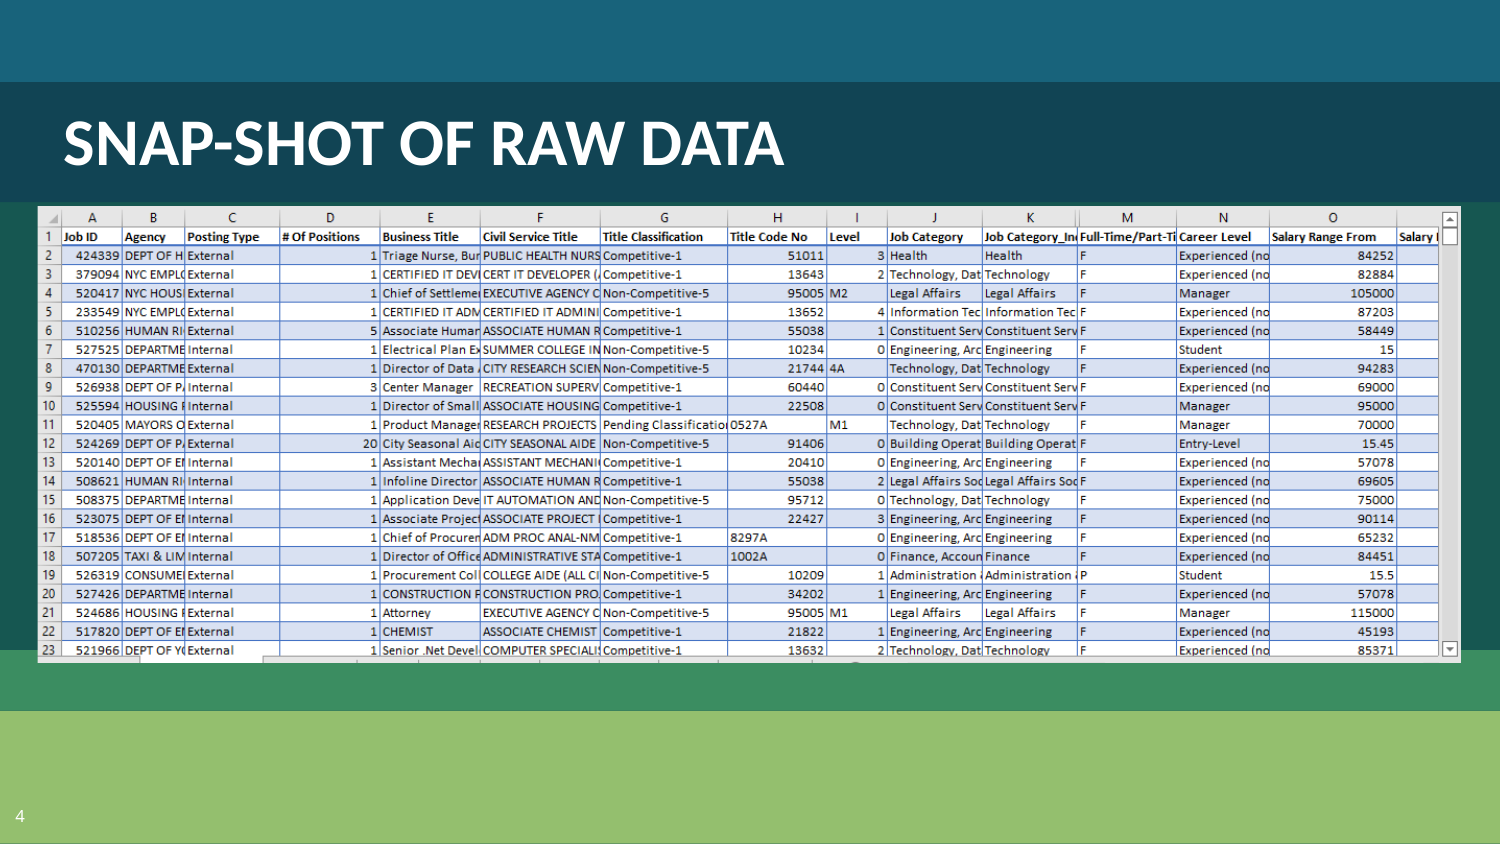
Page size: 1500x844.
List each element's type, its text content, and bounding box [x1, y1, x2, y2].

text_box SNAP-SHOT OF RAW DATA [48, 91, 825, 187]
slide_number 4 [0, 790, 49, 844]
picture [37, 206, 1463, 664]
